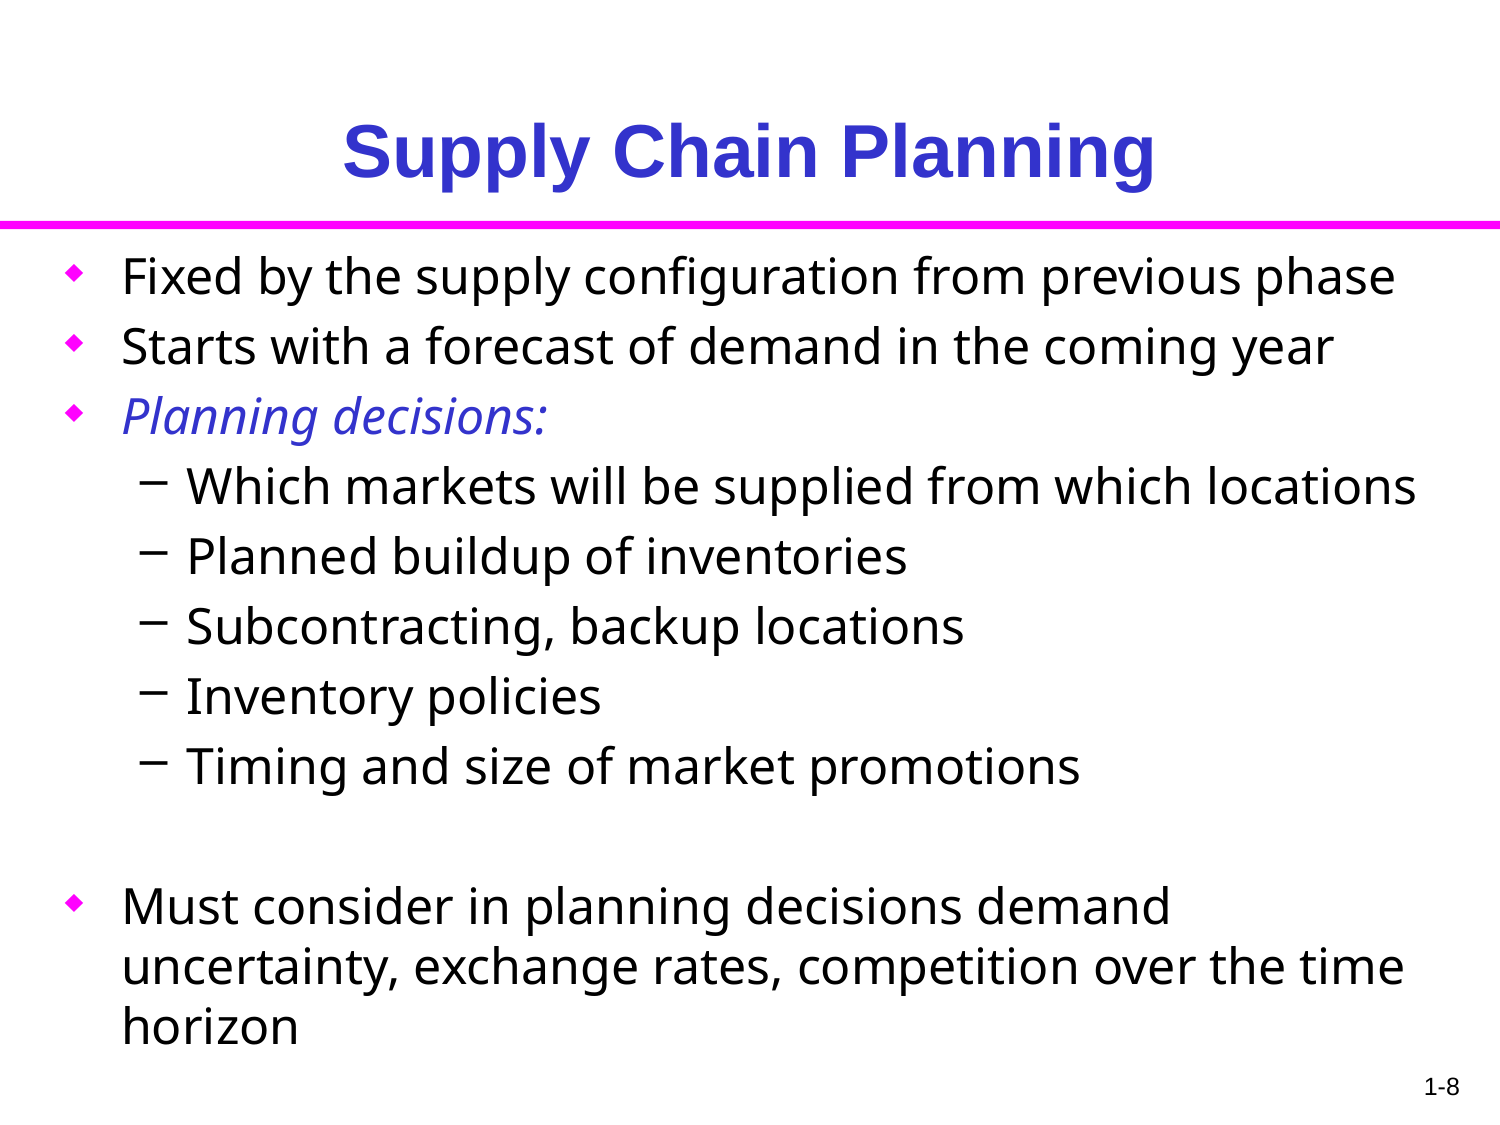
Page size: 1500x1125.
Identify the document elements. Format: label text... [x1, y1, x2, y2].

list Fixed by the supply configuration from previous phase Starts with a forecast of demand in the coming year Planning decisions: Which markets will be supplied from which locations Planned buildup of inventories Subcontracting, backup locations Inventory policies Timing and size of market promotions Must consider in planning decisions demand uncertainty, exchange rates, competition over the time horizon [50, 237, 1463, 1100]
title Supply Chain Planning [62, 43, 1438, 200]
slide_number 1-8 [1162, 1062, 1475, 1125]
